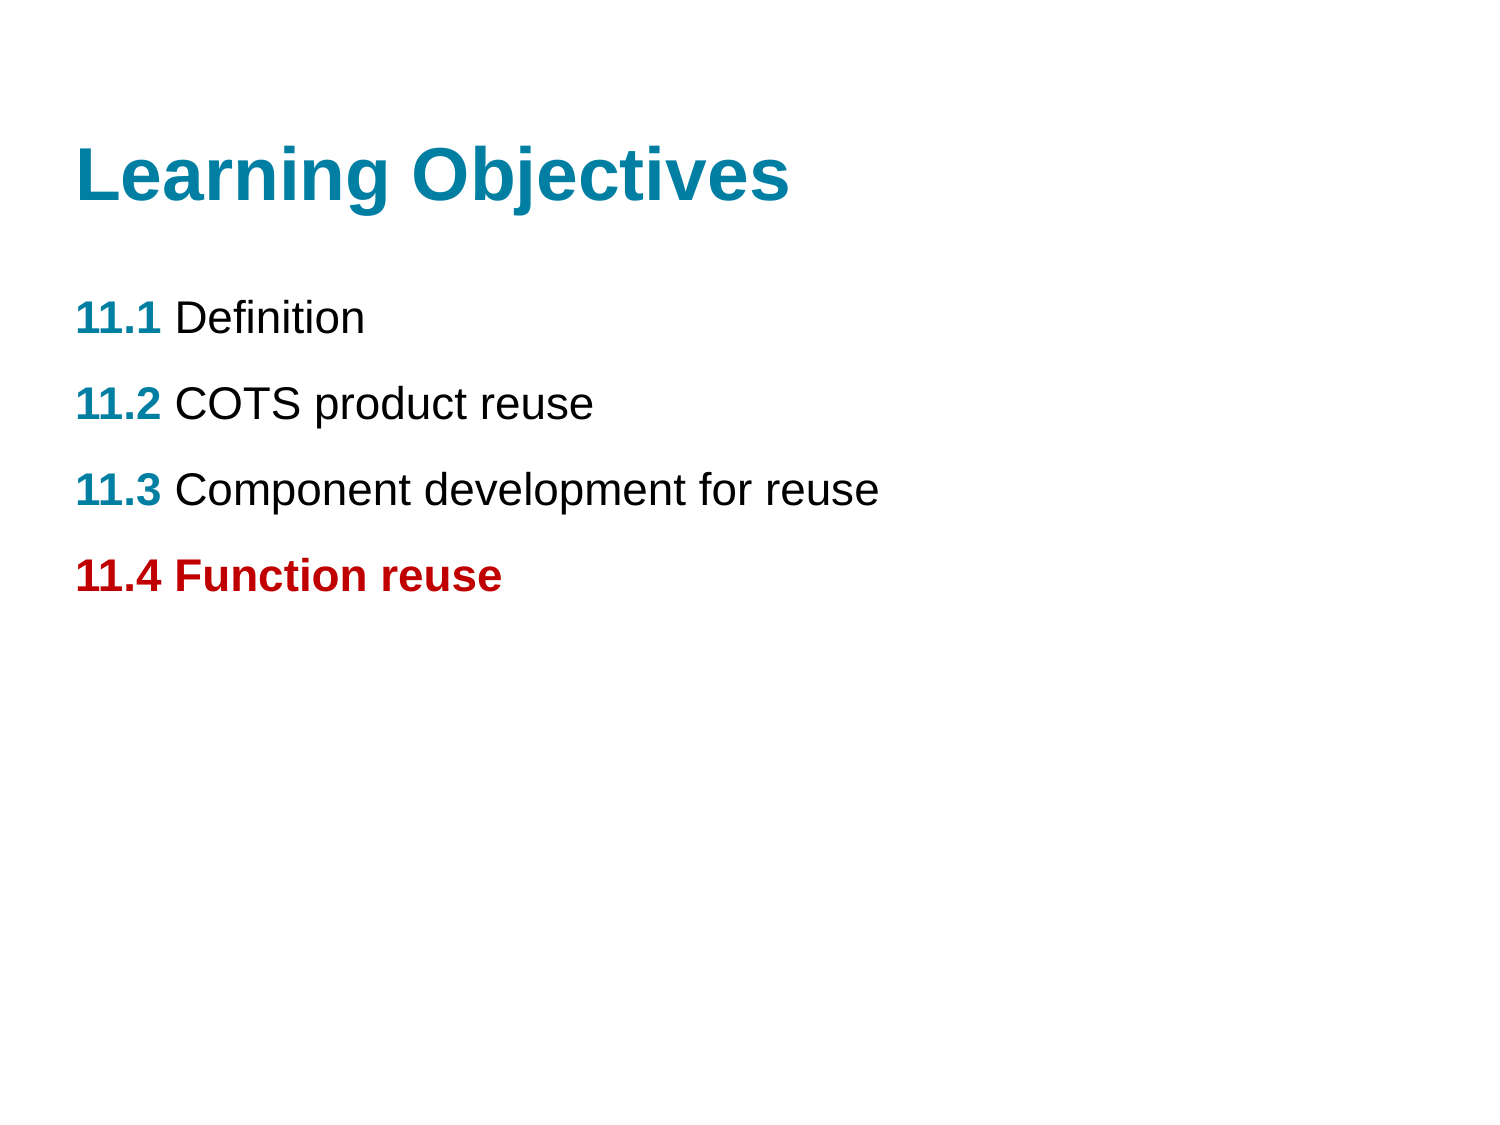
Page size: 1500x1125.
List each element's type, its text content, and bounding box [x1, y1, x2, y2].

list 11.1 Definition 11.2 COTS product reuse 11.3 Component development for reuse 11.4 Function reuse [75, 287, 1466, 1063]
title Learning Objectives [75, 35, 1425, 216]
